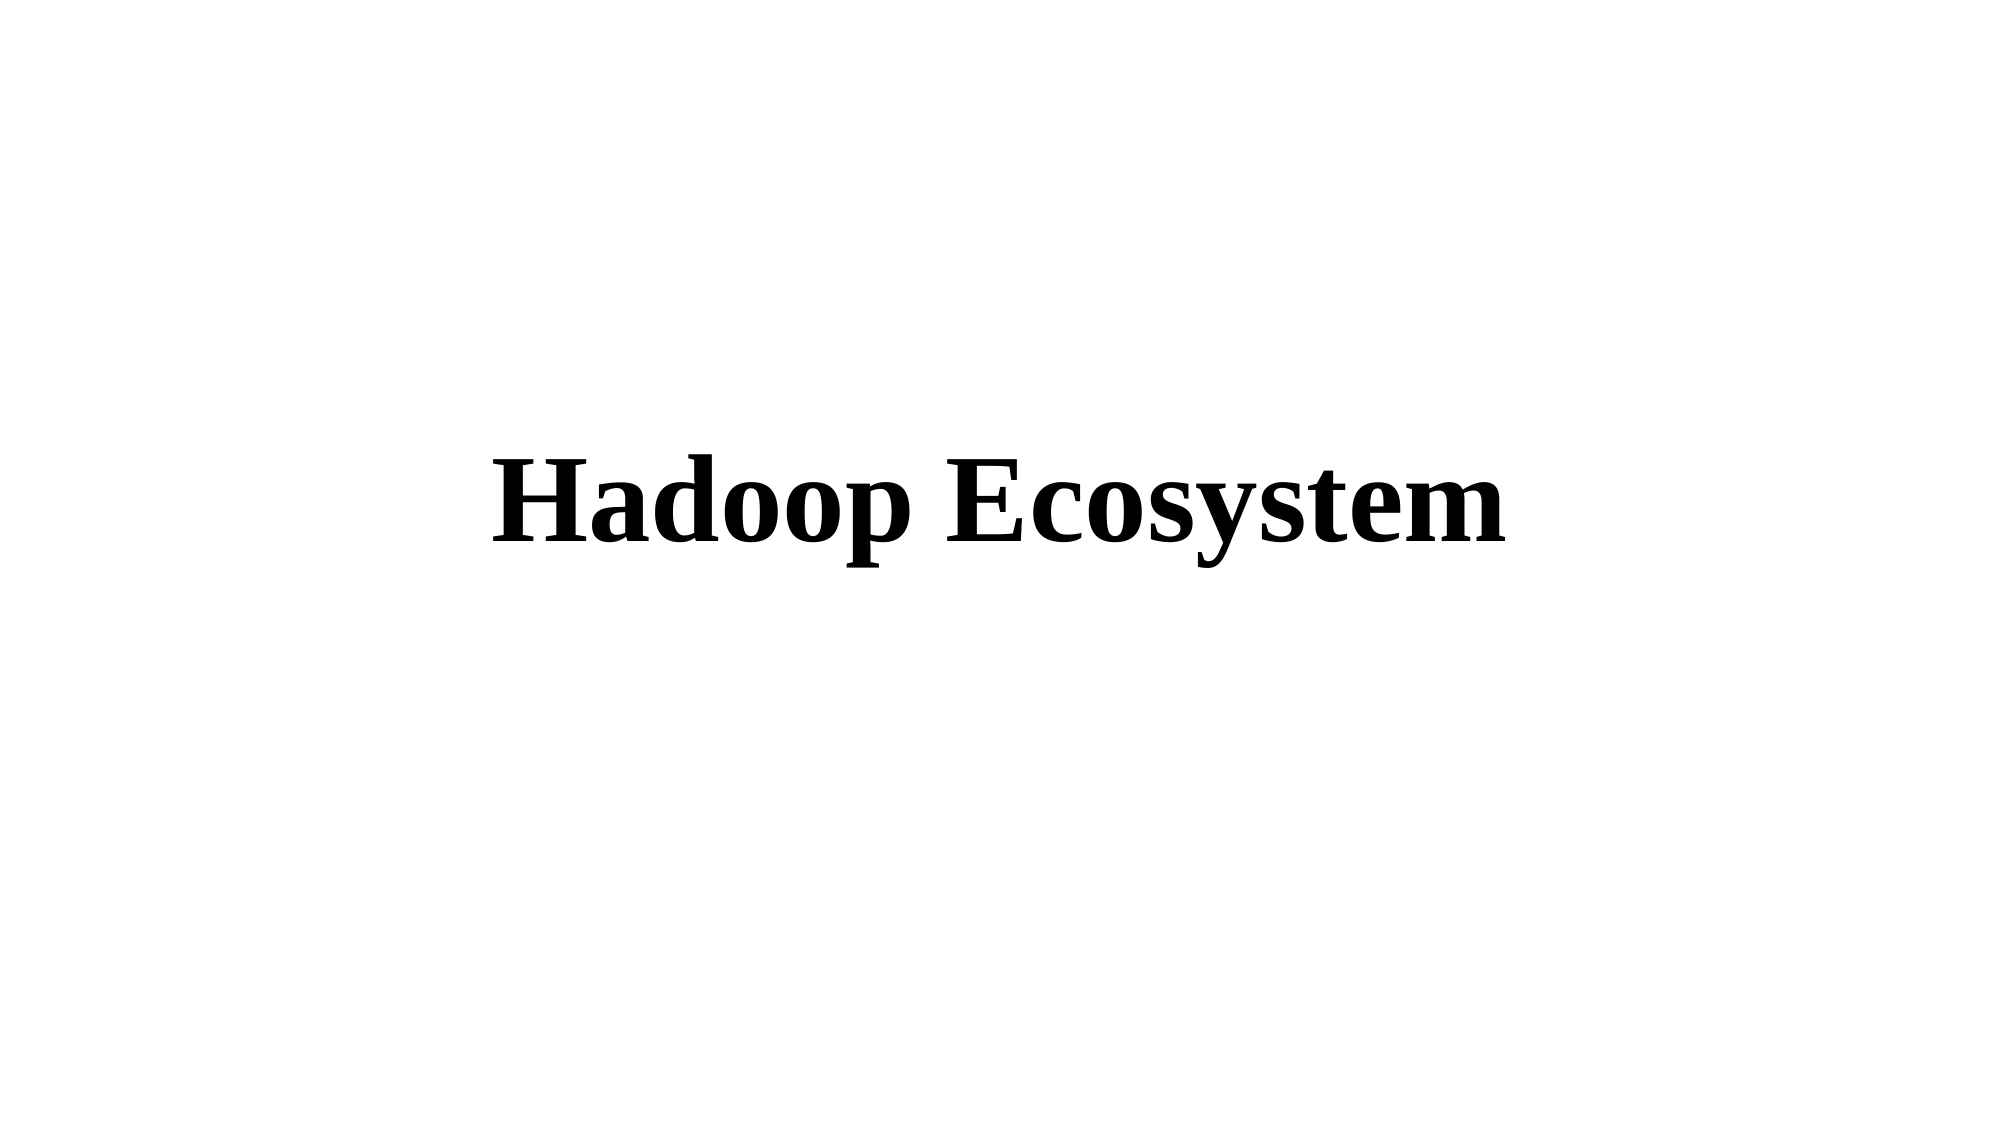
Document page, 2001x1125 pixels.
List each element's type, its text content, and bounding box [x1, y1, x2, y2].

title Hadoop Ecosystem [249, 184, 1750, 576]
